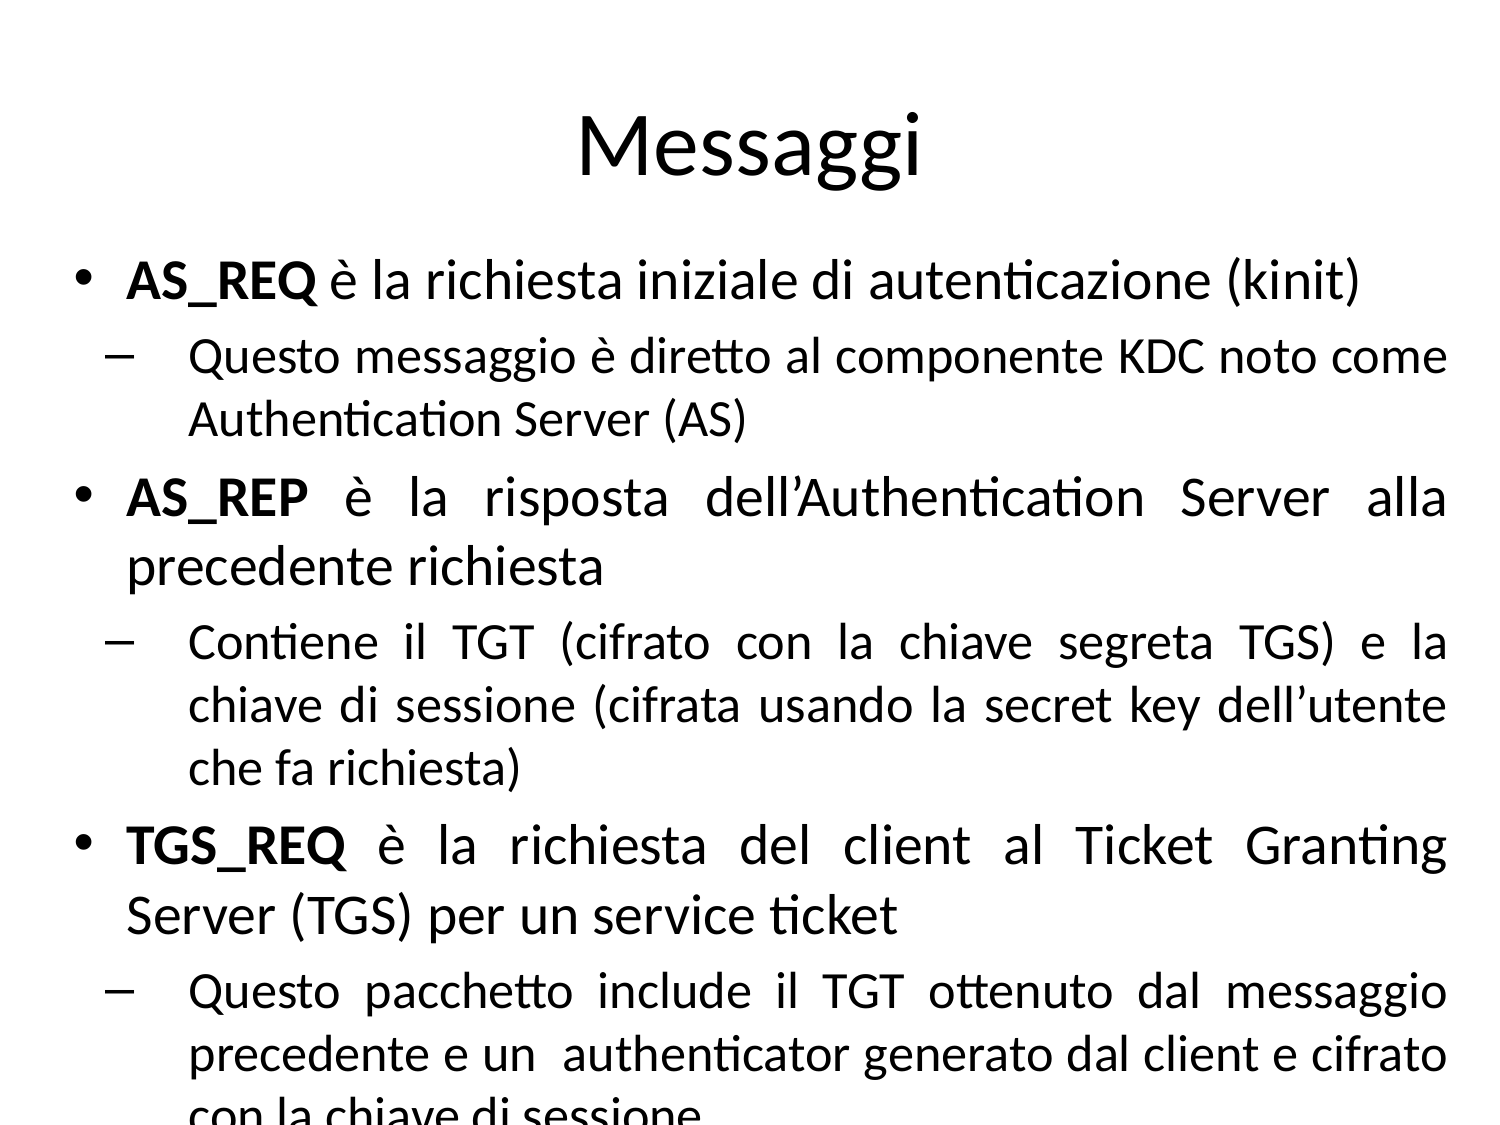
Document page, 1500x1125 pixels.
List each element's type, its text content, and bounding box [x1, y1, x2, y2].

title Messaggi [75, 45, 1425, 233]
list AS_REQ è la richiesta iniziale di autenticazione (kinit) Questo messaggio è diretto al componente KDC noto come Authentication Server (AS) AS_REP è la risposta dell’Authentication Server alla precedente richiesta Contiene il TGT (cifrato con la chiave segreta TGS) e la chiave di sessione (cifrata usando la secret key dell’utente che fa richiesta) TGS_REQ è la richiesta del client al Ticket Granting Server (TGS) per un service ticket Questo pacchetto include il TGT ottenuto dal messaggio precedente e un authenticator generato dal client e cifrato con la chiave di sessione [58, 234, 1465, 1125]
